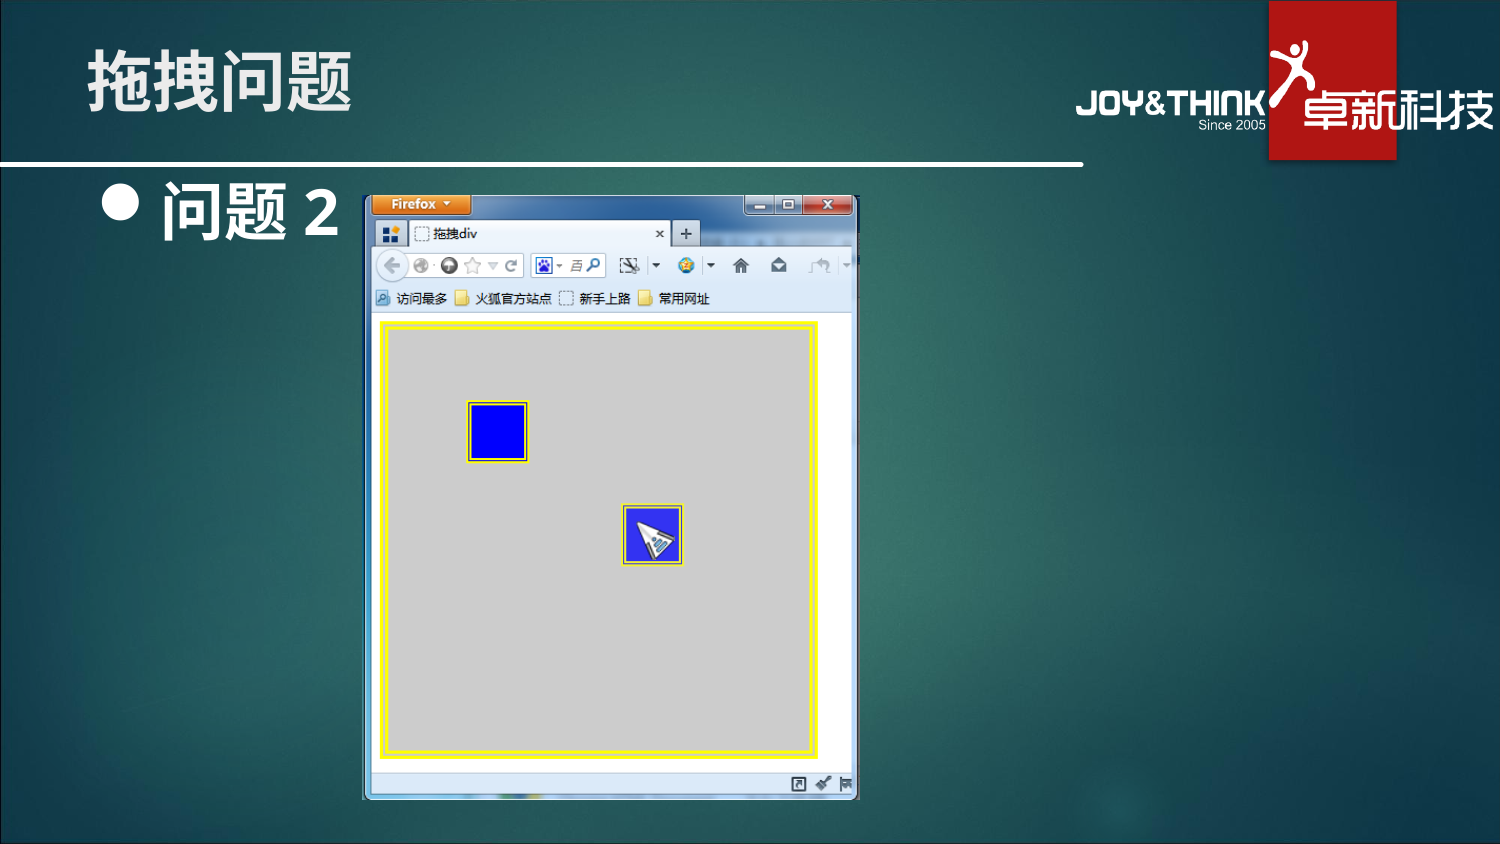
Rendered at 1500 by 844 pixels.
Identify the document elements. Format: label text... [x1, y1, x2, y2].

title 拖拽问题 [75, 33, 1425, 175]
picture [0, 167, 1500, 844]
text_box 问题2 [81, 126, 1500, 257]
picture [0, 0, 1500, 162]
